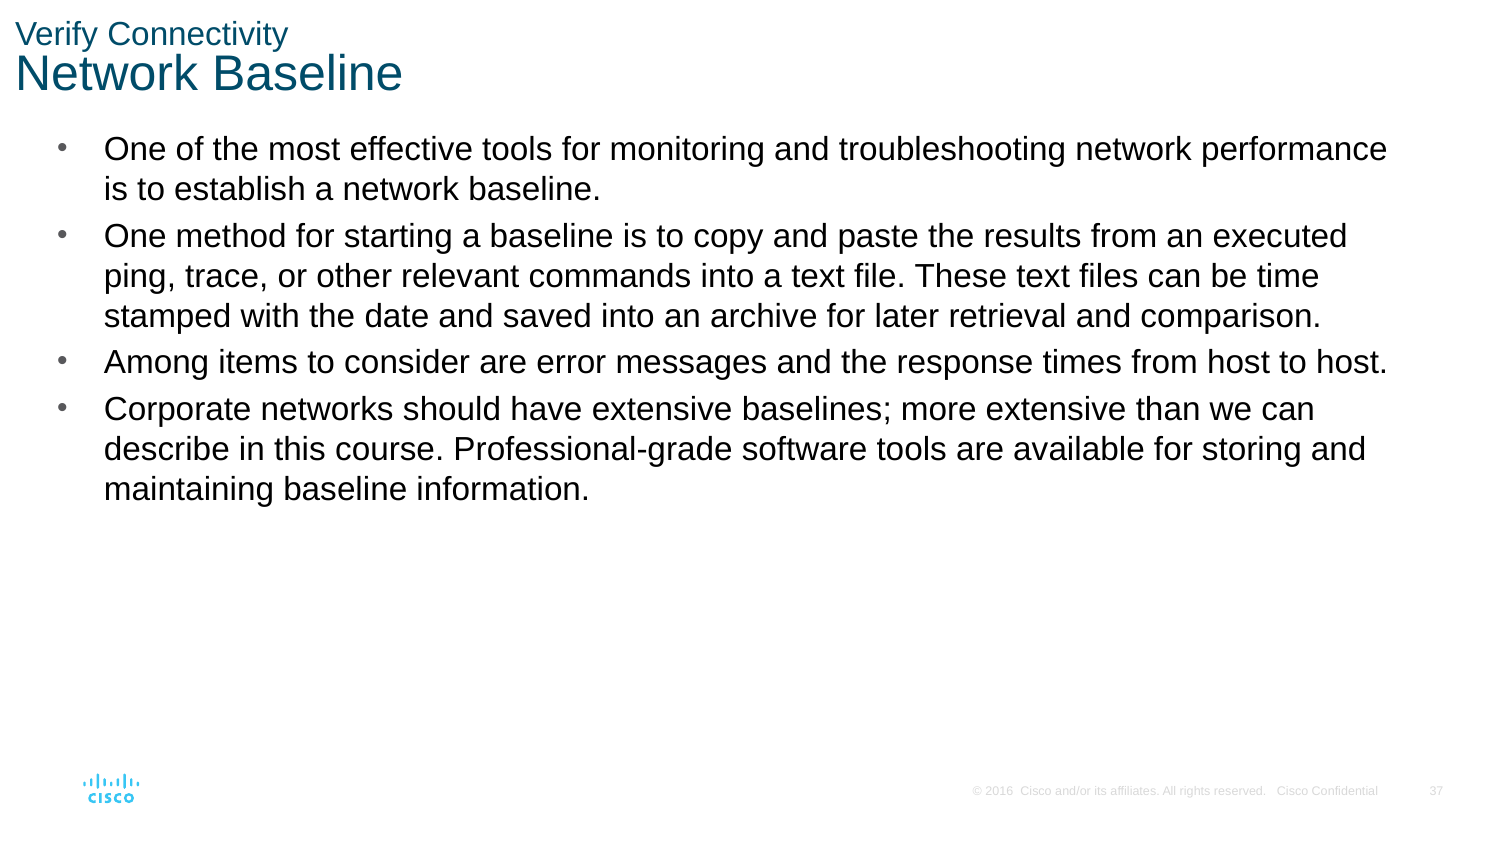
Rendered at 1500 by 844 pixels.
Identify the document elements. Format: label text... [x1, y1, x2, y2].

list One of the most effective tools for monitoring and troubleshooting network performance is to establish a network baseline. One method for starting a baseline is to copy and paste the results from an executed ping, trace, or other relevant commands into a text file. These text files can be time stamped with the date and saved into an archive for later retrieval and comparison. Among items to consider are error messages and the response times from host to host. Corporate networks should have extensive baselines; more extensive than we can describe in this course. Professional-grade software tools are available for storing and maintaining baseline information. [42, 120, 1437, 726]
title Verify Connectivity Network Baseline [0, 0, 1369, 121]
